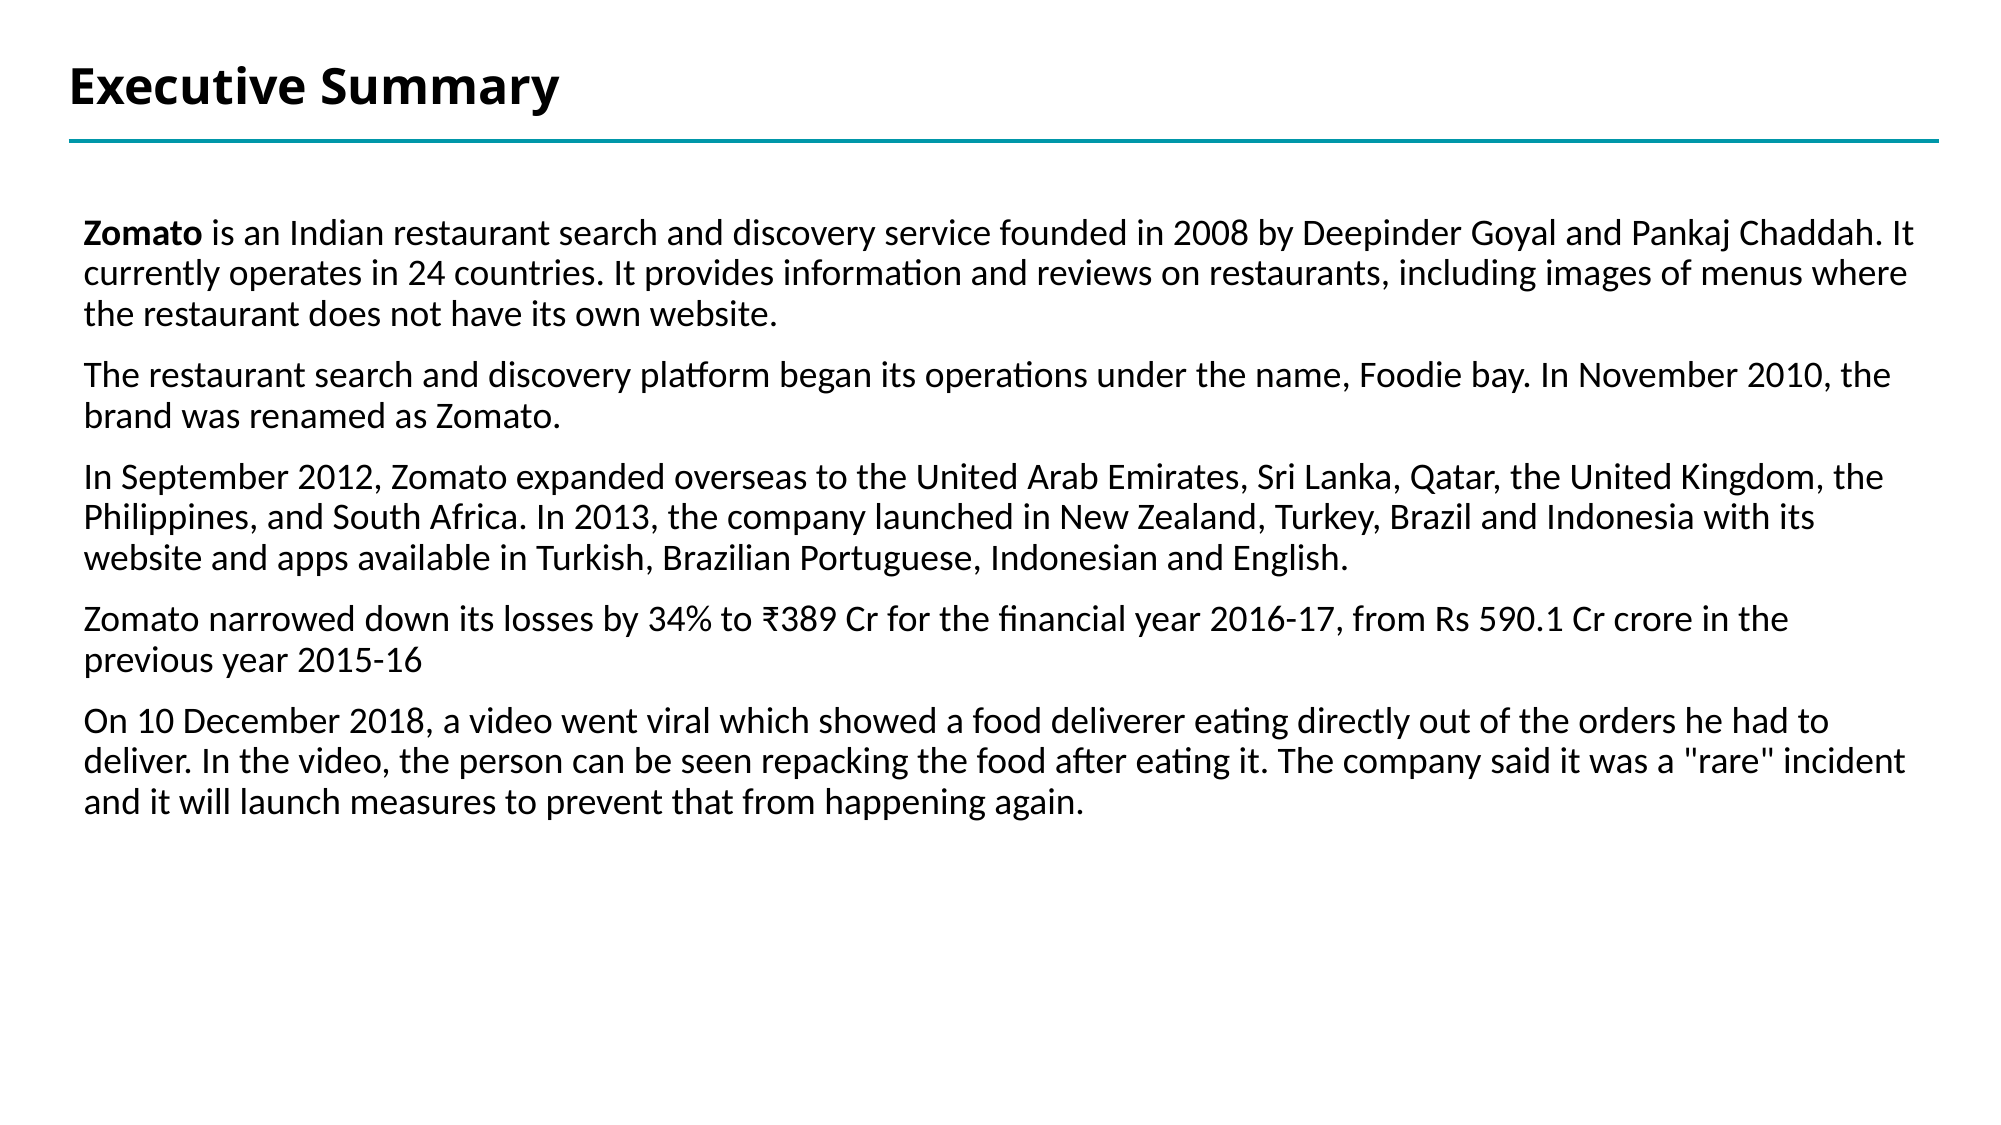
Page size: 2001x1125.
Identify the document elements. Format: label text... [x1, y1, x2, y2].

text_box Executive Summary [68, 54, 1904, 109]
list Zomato is an Indian restaurant search and discovery service founded in 2008 by Deepinder Goyal and Pankaj Chaddah. It currently operates in 24 countries. It provides information and reviews on restaurants, including images of menus where the restaurant does not have its own website. The restaurant search and discovery platform began its operations under the name, Foodie bay. In November 2010, the brand was renamed as Zomato. In September 2012, Zomato expanded overseas to the United Arab Emirates, Sri Lanka, Qatar, the United Kingdom, the Philippines, and South Africa. In 2013, the company launched in New Zealand, Turkey, Brazil and Indonesia with its website and apps available in Turkish, Brazilian Portuguese, Indonesian and English. Zomato narrowed down its losses by 34% to ₹389 Cr for the financial year 2016-17, from Rs 590.1 Cr crore in the previous year 2015-16 On 10 December 2018, a video went viral which showed a food deliverer eating directly out of the orders he had to deliver. In the video, the person can be seen repacking the food after eating it. The company said it was a "rare" incident and it will launch measures to prevent that from happening again. [68, 205, 1939, 920]
